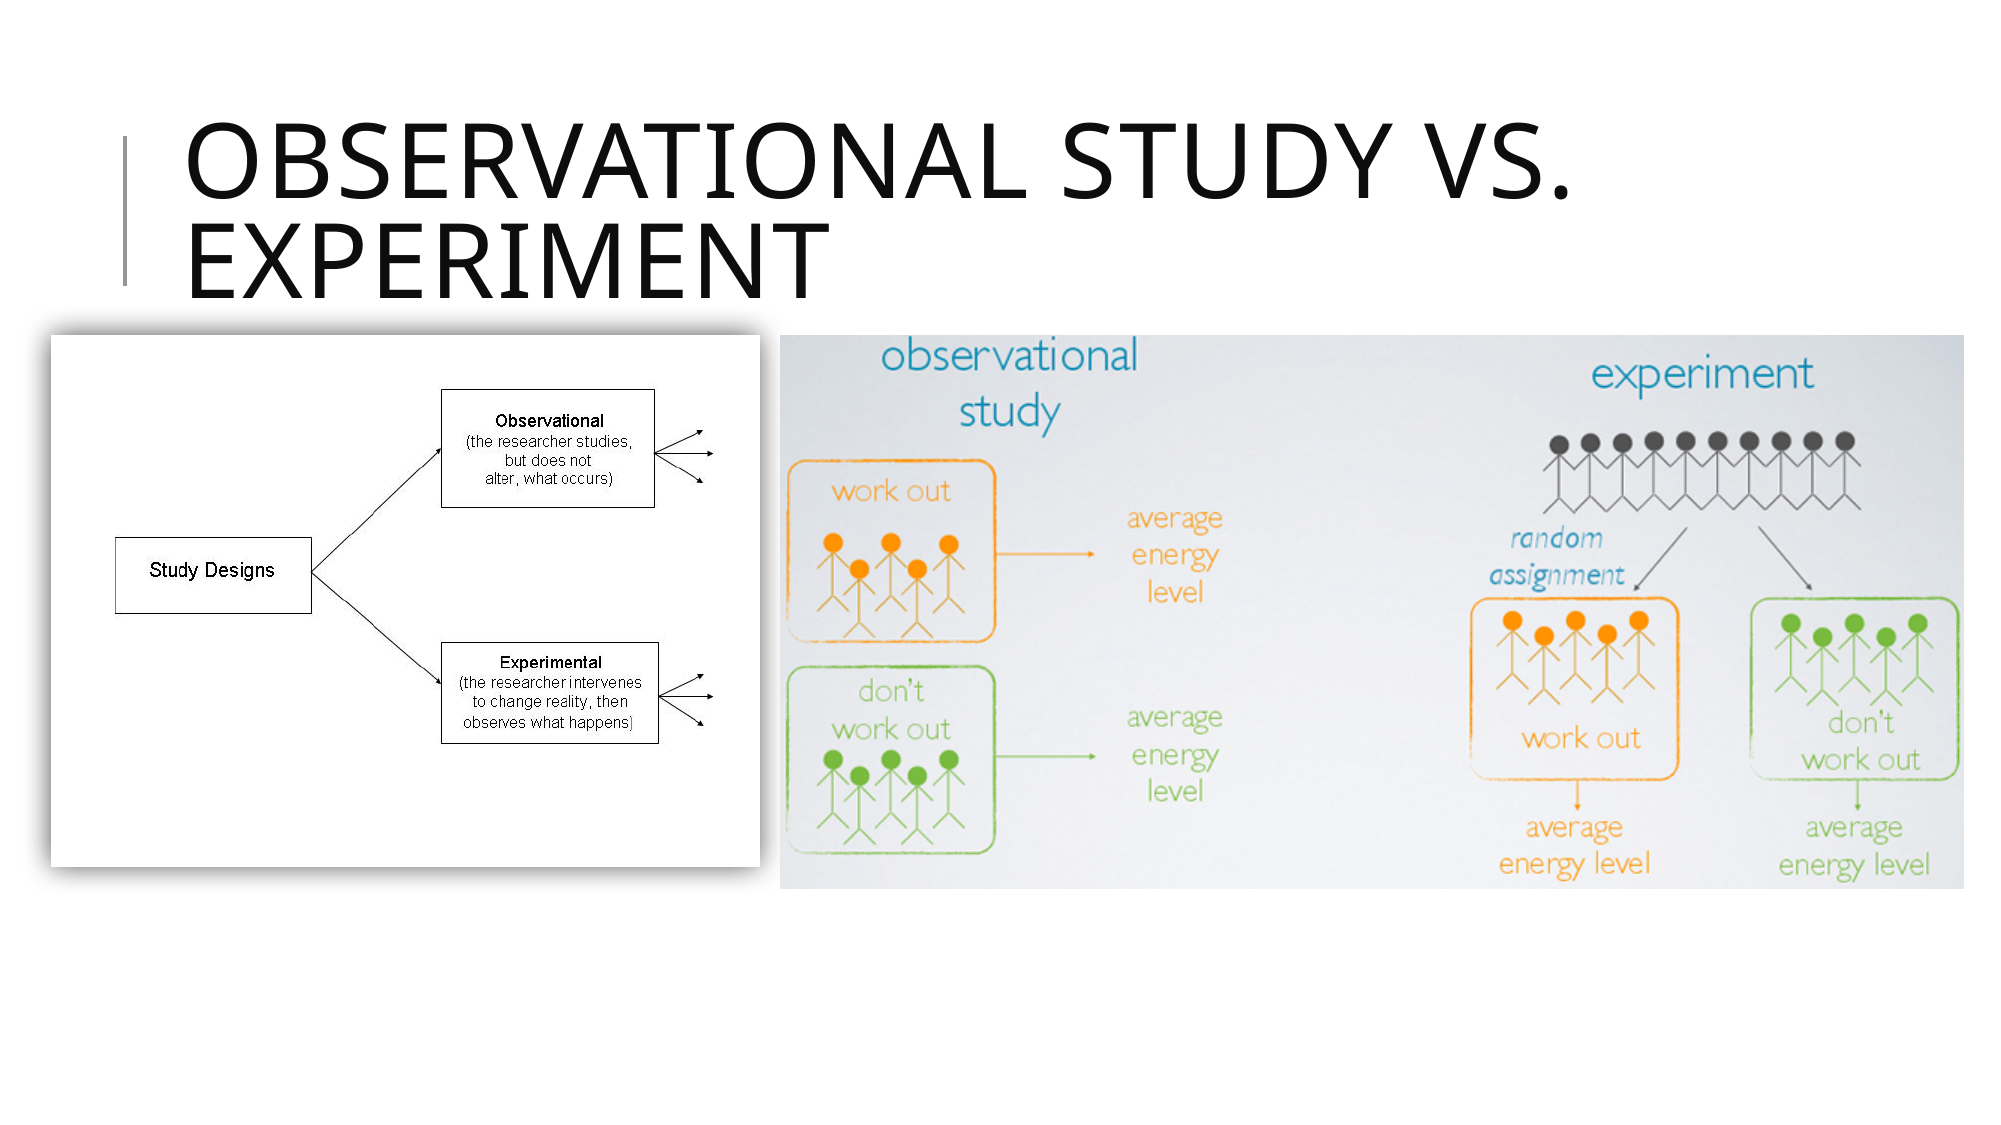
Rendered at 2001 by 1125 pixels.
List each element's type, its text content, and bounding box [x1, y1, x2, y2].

picture [50, 335, 760, 868]
title Observational Study vs. Experiment [168, 96, 1763, 331]
picture [780, 335, 1964, 889]
